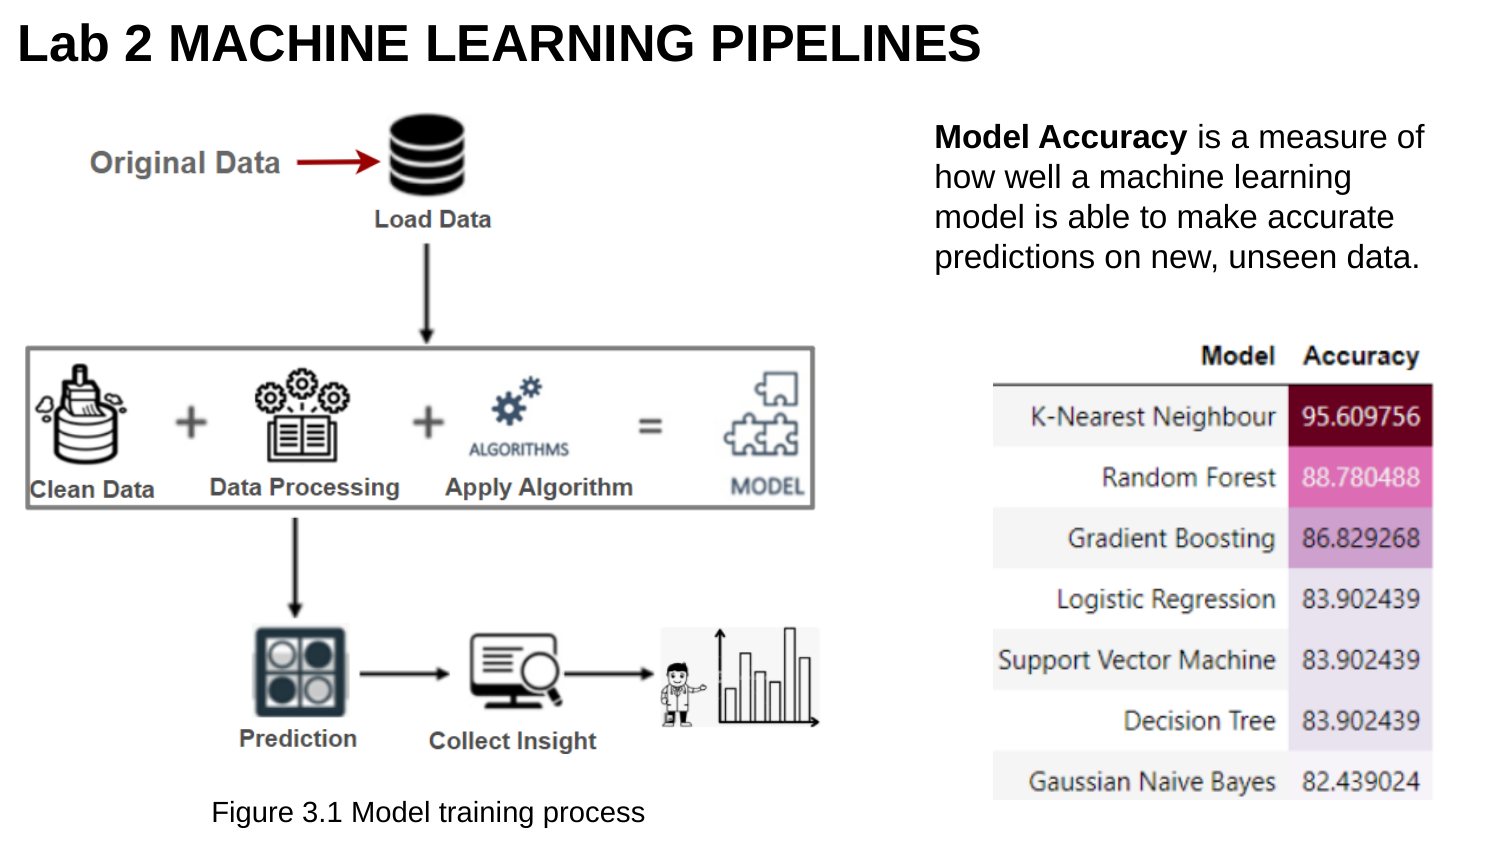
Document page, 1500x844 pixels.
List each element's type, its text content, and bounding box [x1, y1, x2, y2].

text_box Figure 3.1 Model training process [196, 778, 730, 844]
text_box Model Accuracy is a measure of how well a machine learning model is able to make accurate predictions on new, unseen data. [919, 100, 1463, 291]
picture [24, 111, 823, 754]
picture [992, 343, 1437, 800]
title Lab 2 MACHINE LEARNING PIPELINES [2, 0, 1401, 88]
